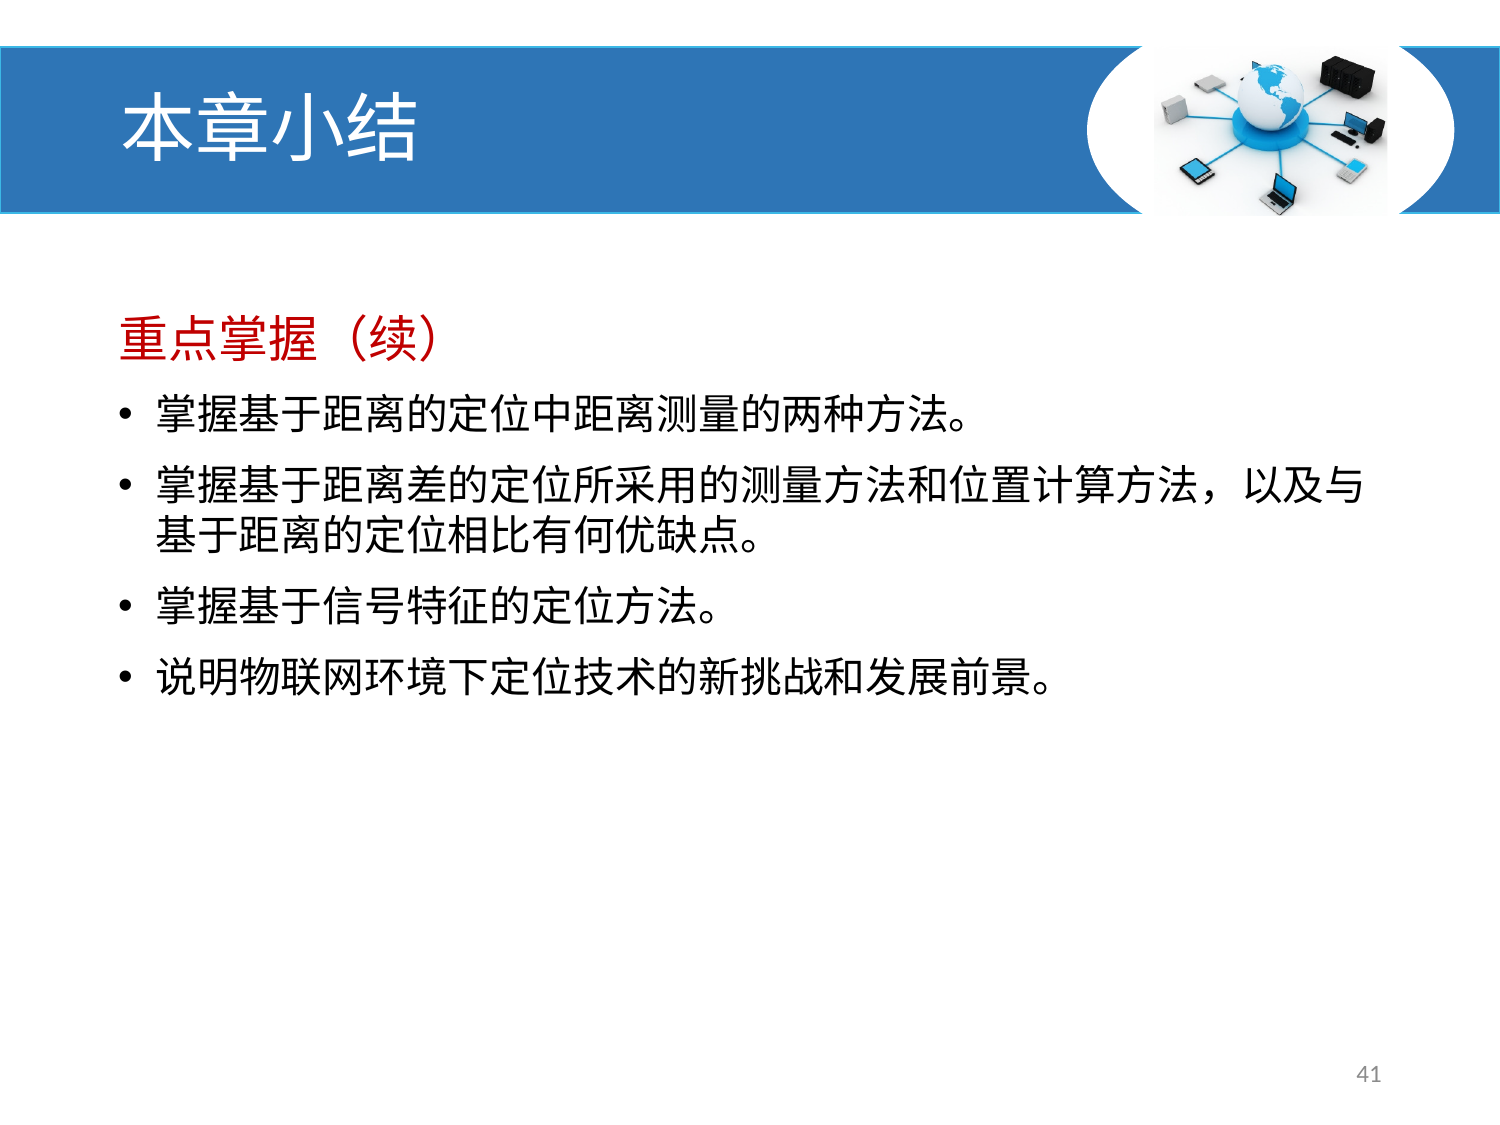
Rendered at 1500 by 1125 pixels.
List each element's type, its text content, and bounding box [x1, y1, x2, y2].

list 重点掌握（续） 掌握基于距离的定位中距离测量的两种方法。 掌握基于距离差的定位所采用的测量方法和位置计算方法，以及与基于距离的定位相比有何优缺点。 掌握基于信号特征的定位方法。 说明物联网环境下定位技术的新挑战和发展前景。 [103, 299, 1397, 1014]
slide_number 41 [1059, 1042, 1397, 1103]
picture [1154, 46, 1388, 216]
title 本章小结 [105, 50, 1060, 214]
